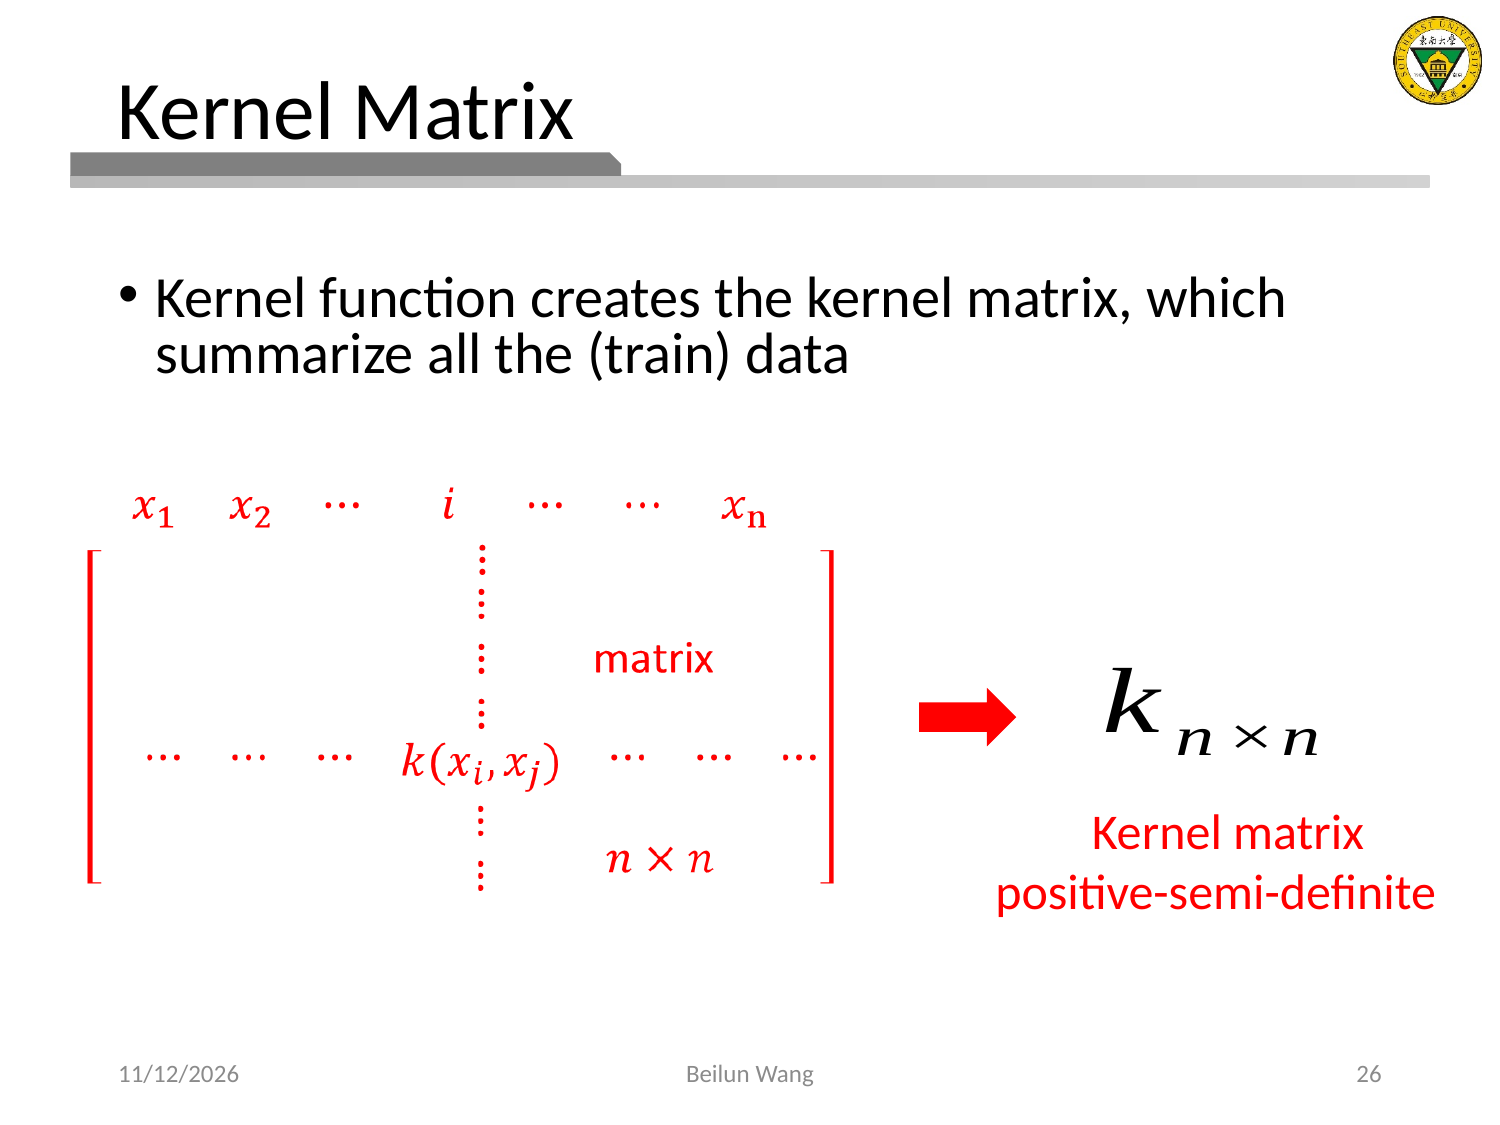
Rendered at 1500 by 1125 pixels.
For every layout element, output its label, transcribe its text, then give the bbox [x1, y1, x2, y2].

text_box [919, 687, 1017, 747]
title Kernel Matrix [103, 59, 1361, 156]
picture [1393, 16, 1482, 105]
footer Beilun Wang [496, 1042, 1004, 1103]
text_box Kernel matrix positive-semi-definite [980, 791, 1476, 927]
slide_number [103, 1042, 441, 1103]
picture [72, 474, 834, 908]
list Kernel function creates the kernel matrix, which summarize all the (train) data [103, 264, 1397, 1014]
slide_number 26 [1059, 1042, 1397, 1103]
